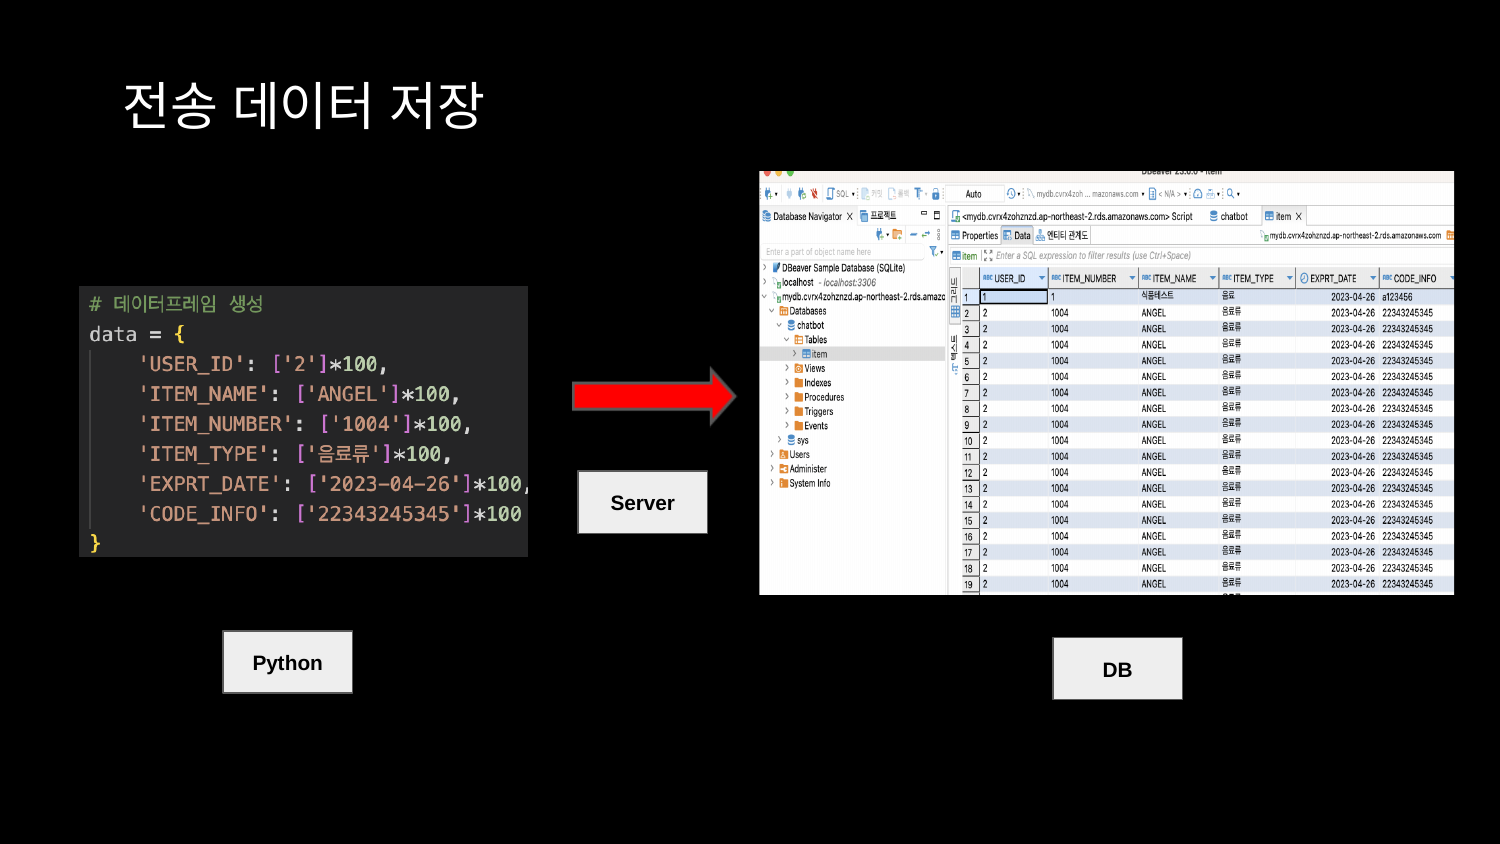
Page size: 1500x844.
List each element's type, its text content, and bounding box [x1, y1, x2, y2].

picture [758, 170, 1455, 596]
title 전송 데이터 저장 [31, 49, 576, 144]
picture [572, 364, 738, 428]
text_box Python [222, 630, 353, 694]
text_box Server [577, 471, 708, 534]
text_box DB [1052, 637, 1183, 700]
picture [79, 286, 528, 558]
